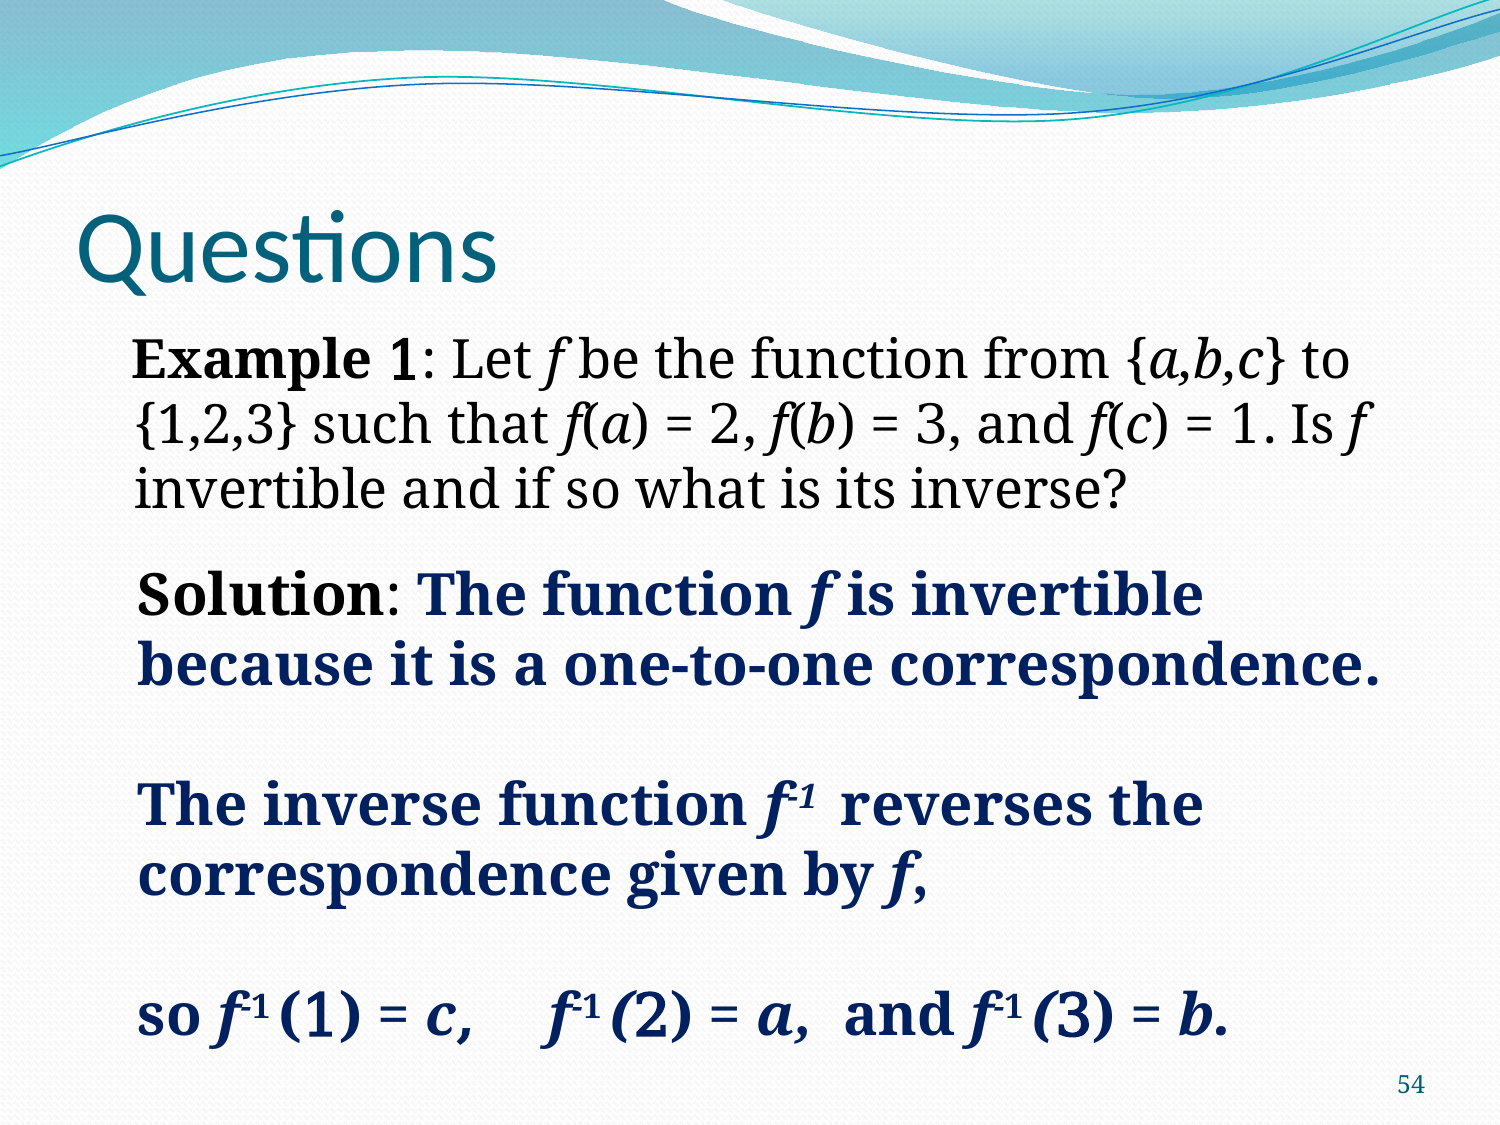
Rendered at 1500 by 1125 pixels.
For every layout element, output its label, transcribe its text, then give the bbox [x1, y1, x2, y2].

slide_number 54 [1299, 1042, 1425, 1103]
list Example 1: Let f be the function from {a,b,c} to {1,2,3} such that f(a) = 2, f(b) = 3, and f(c) = 1. Is f invertible and if so what is its inverse? [75, 317, 1425, 1038]
text_box Solution: The function f is invertible because it is a one-to-one correspondence. The inverse function f-1 reverses the correspondence given by f, so f-1 (1) = c, f-1 (2) = a, and f-1 (3) = b. [123, 549, 1399, 1055]
title Questions [75, 115, 1425, 303]
